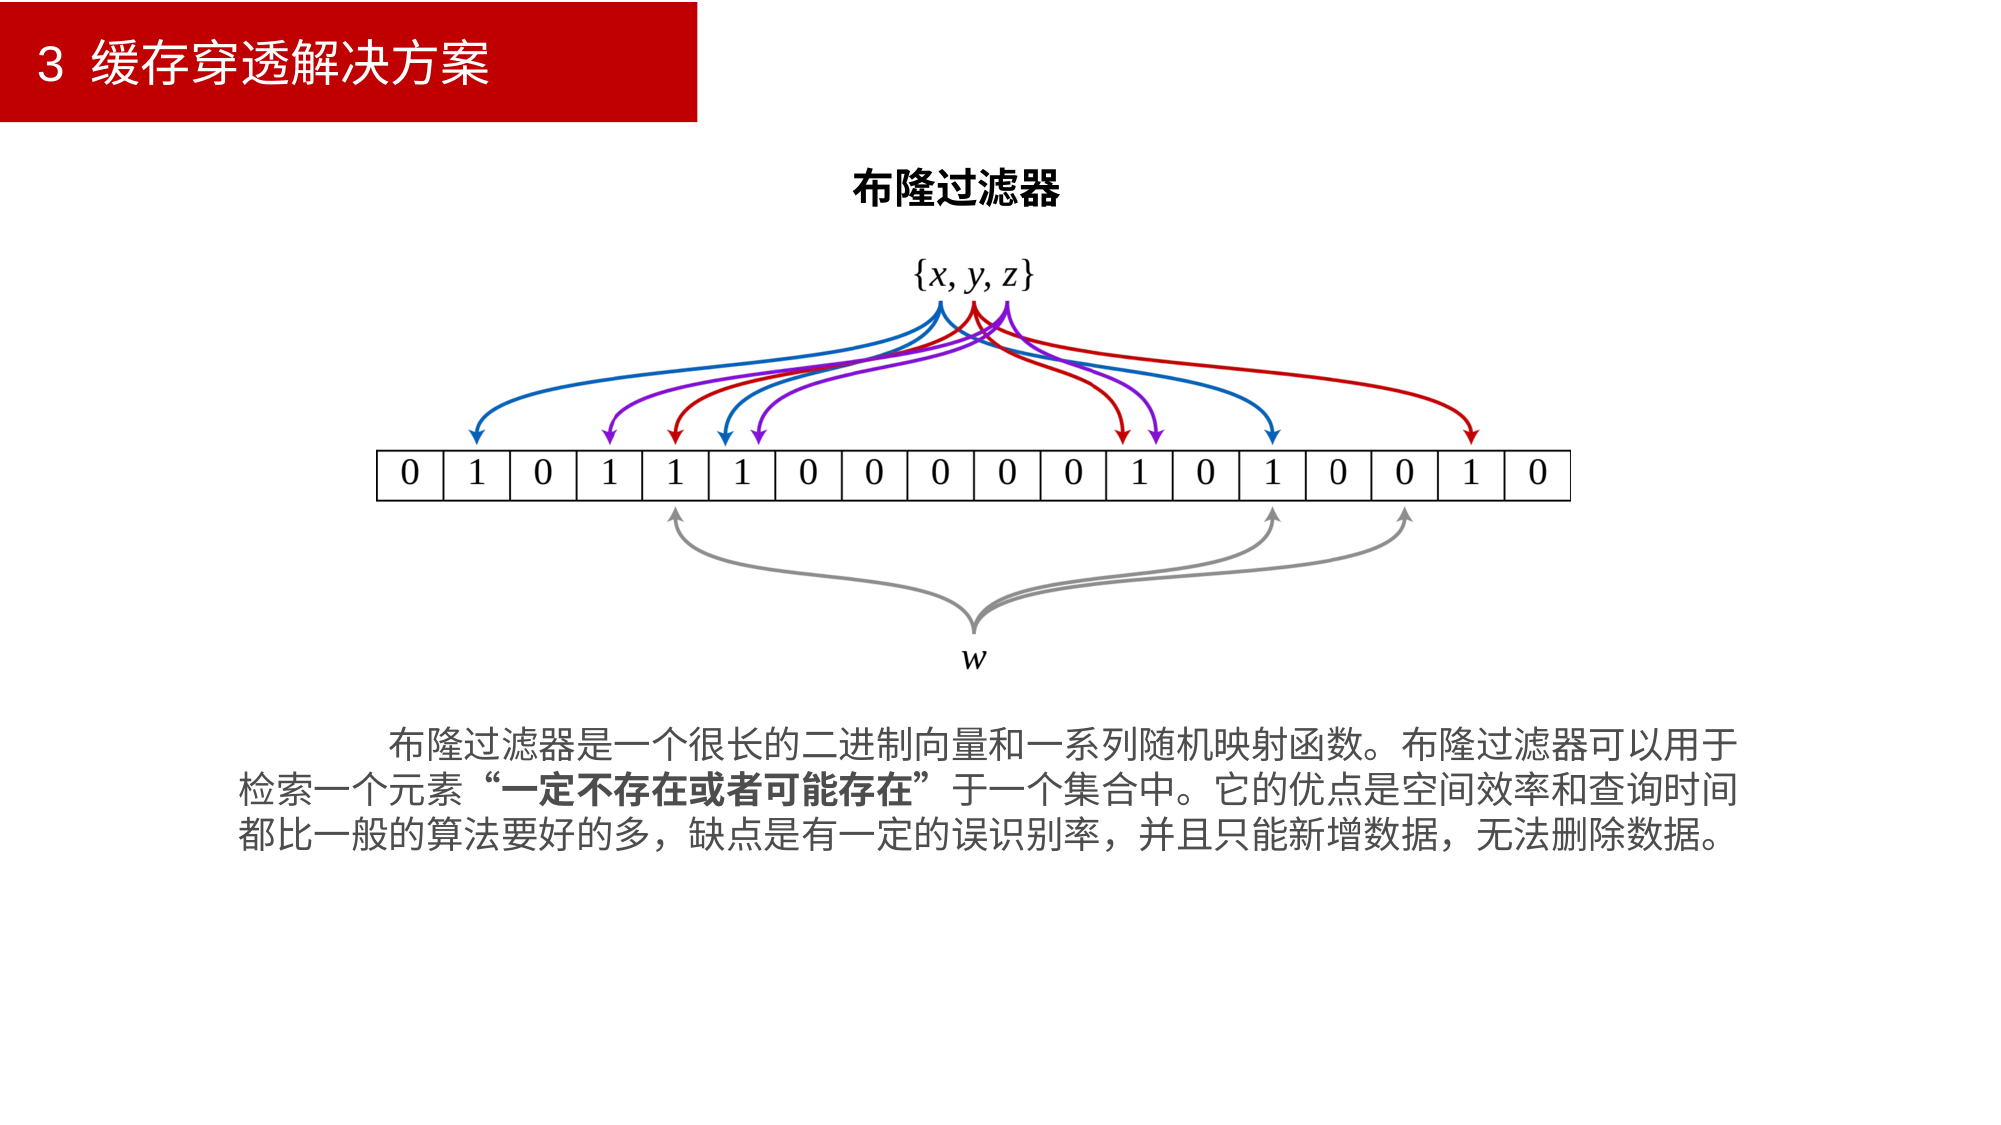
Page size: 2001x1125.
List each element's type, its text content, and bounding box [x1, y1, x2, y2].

text_box 布隆过滤器 [837, 154, 1109, 220]
text_box 布隆过滤器是一个很长的二进制向量和一系列随机映射函数。布隆过滤器可以用于检索一个元素“一定不存在或者可能存在”于一个集合中。它的优点是空间效率和查询时间都比一般的算法要好的多，缺点是有一定的误识别率，并且只能新增数据，无法删除数据。 [224, 713, 1776, 863]
text_box 3 缓存穿透解决方案 [22, 24, 506, 99]
text_box [0, 1, 698, 123]
picture [376, 252, 1571, 682]
